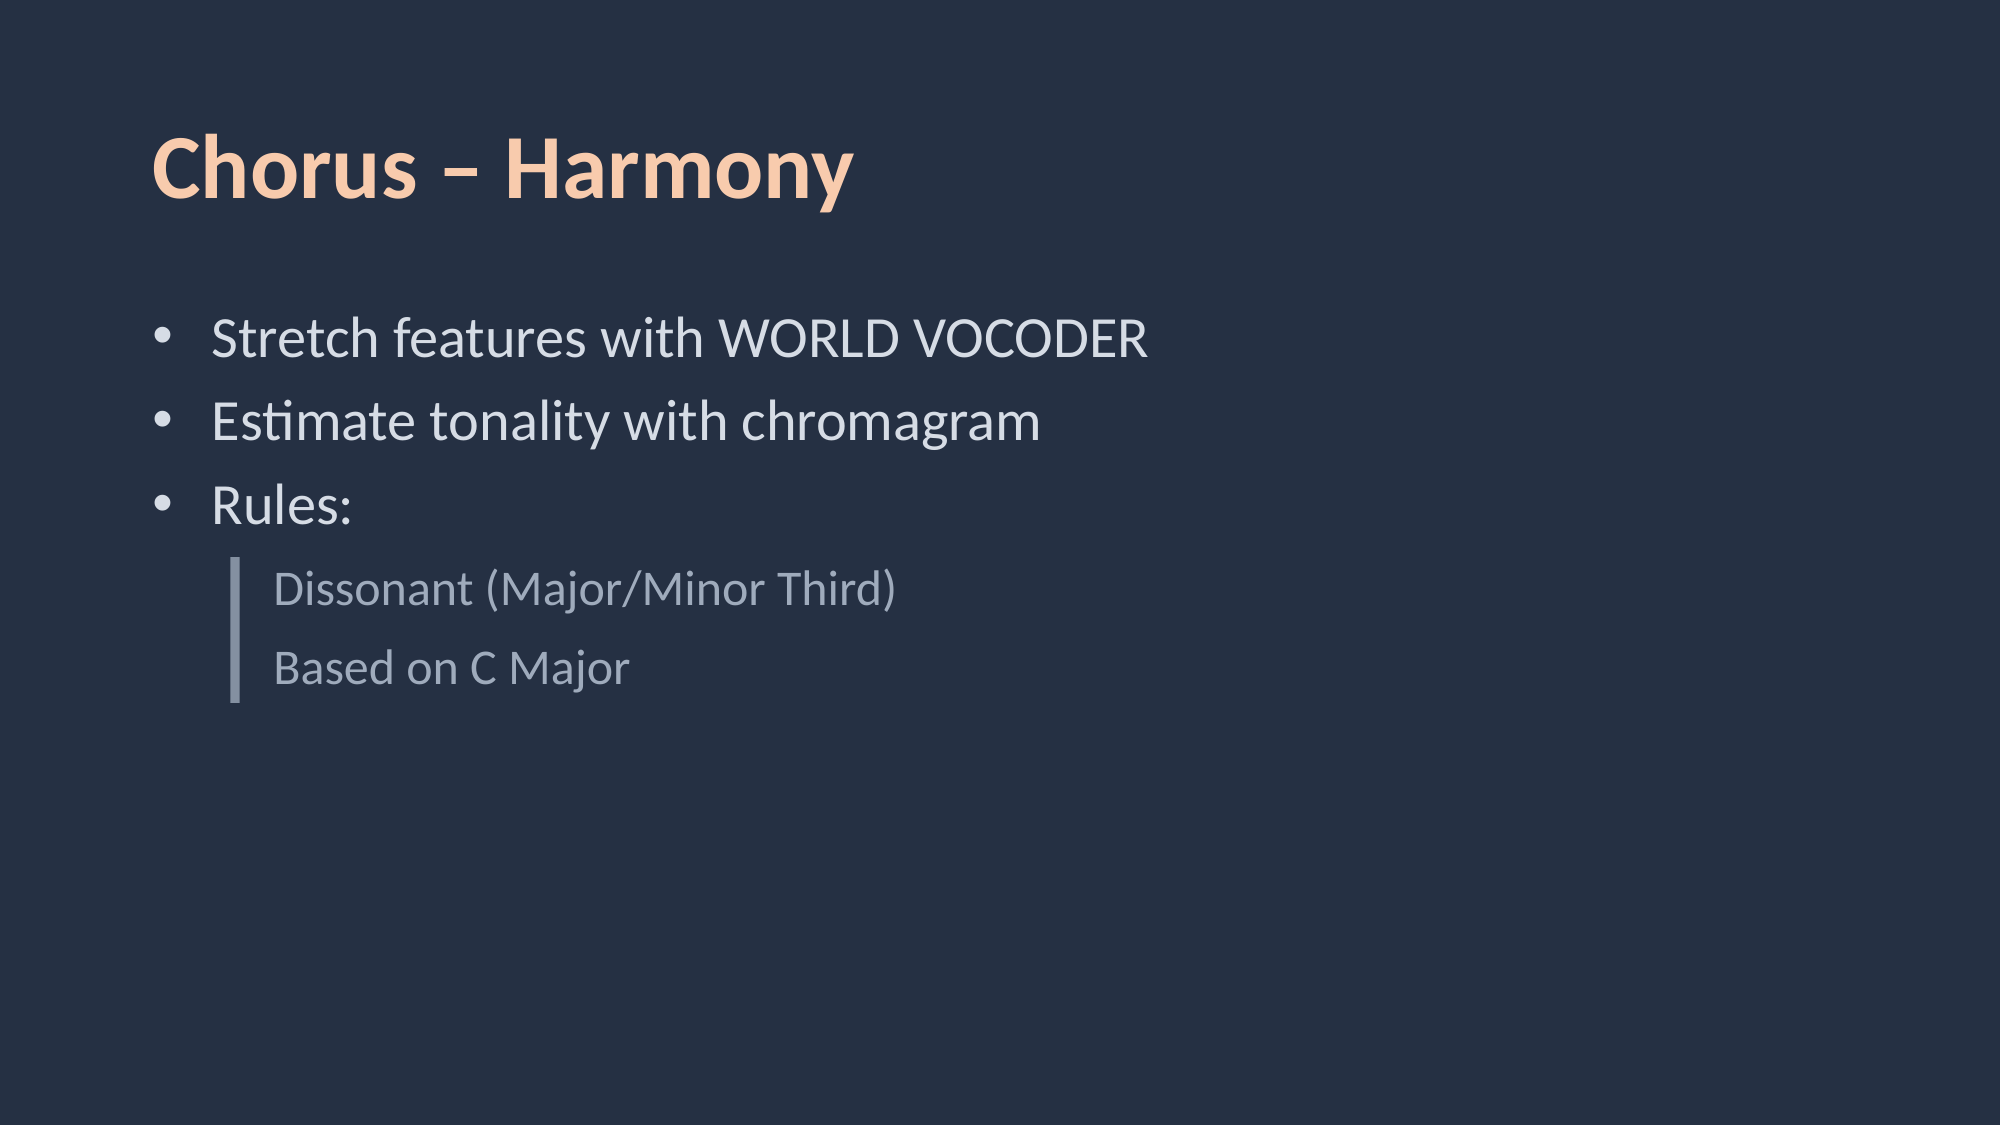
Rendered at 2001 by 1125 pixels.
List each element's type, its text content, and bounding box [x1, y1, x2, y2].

list Stretch features with WORLD VOCODER Estimate tonality with chromagram Rules: Dissonant (Major/Minor Third) Based on C Major [137, 299, 1863, 1014]
title Chorus – Harmony [137, 59, 1863, 278]
